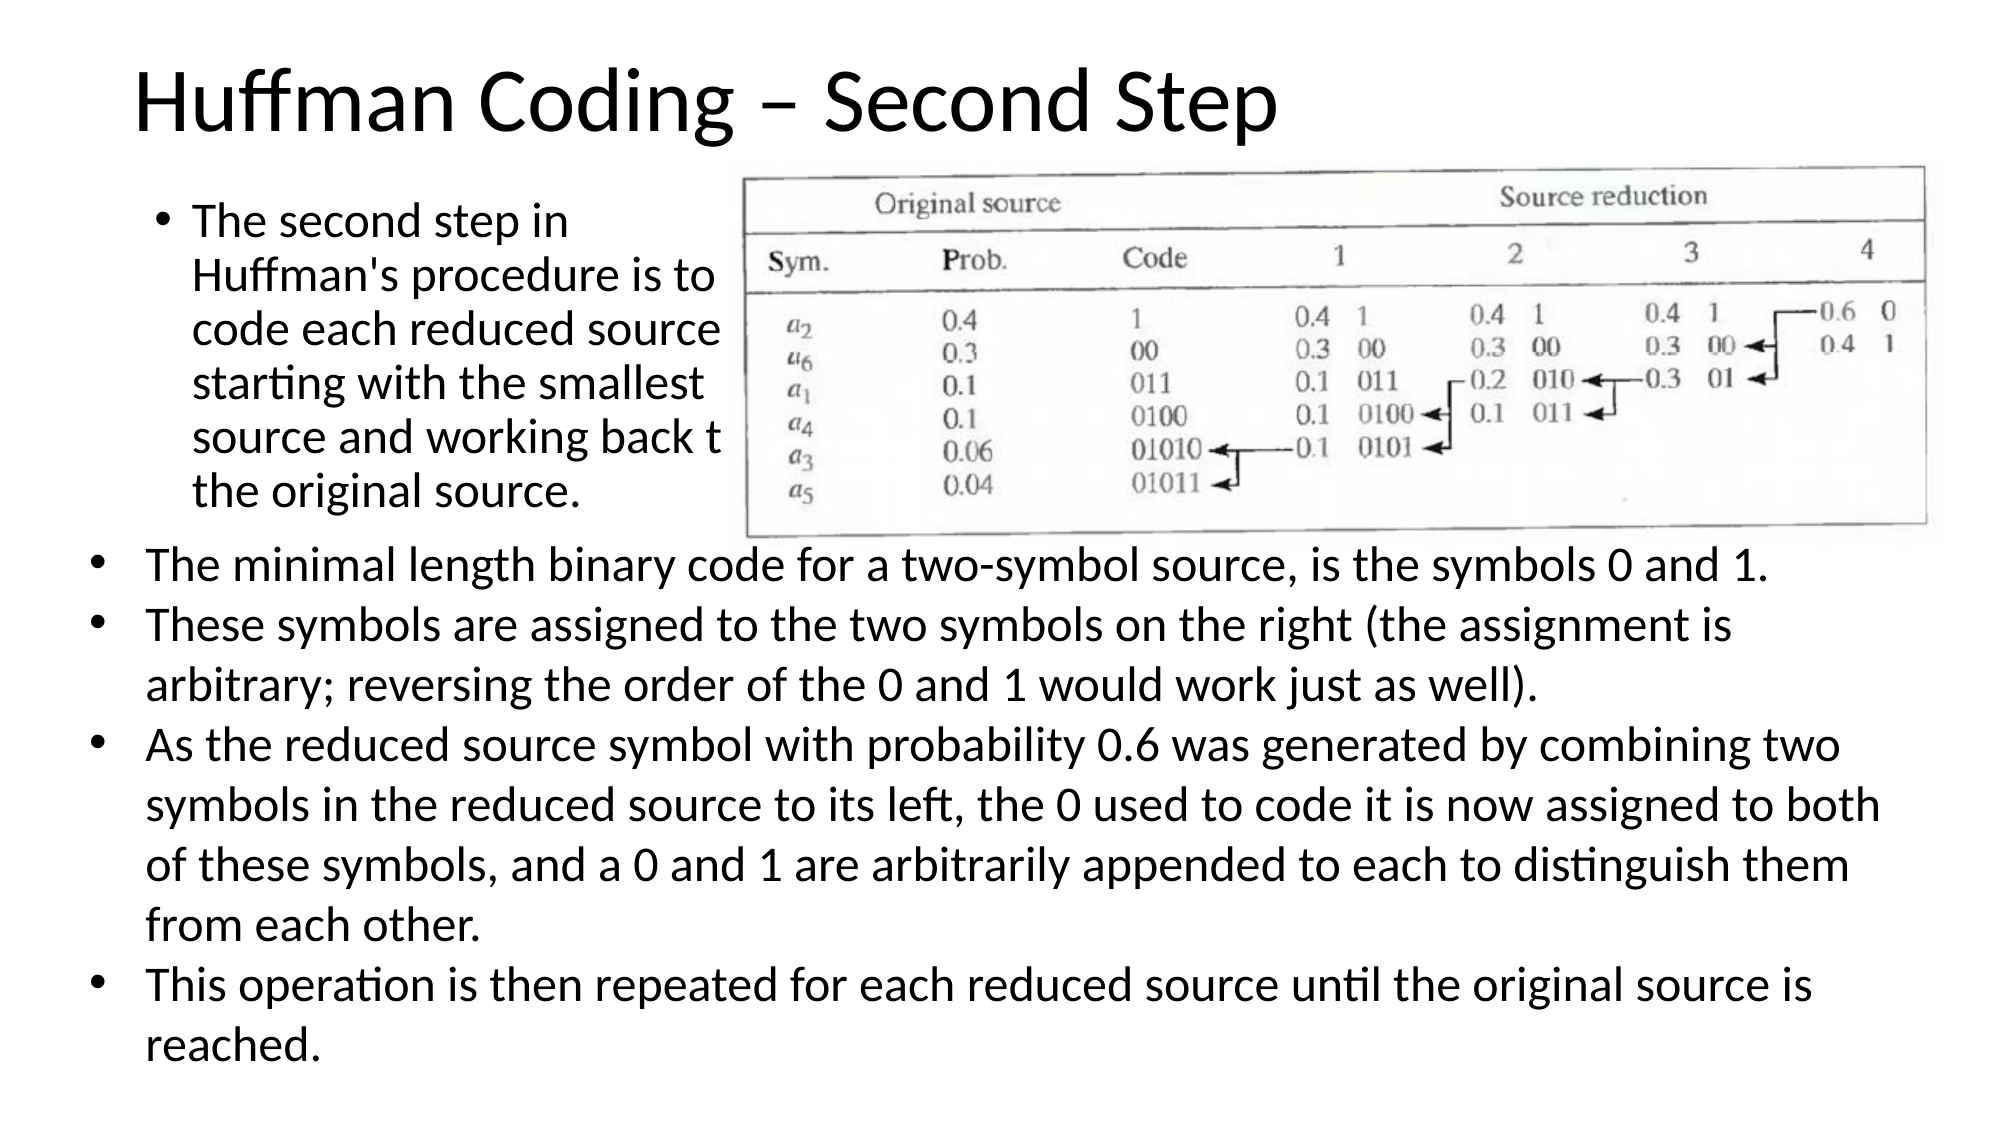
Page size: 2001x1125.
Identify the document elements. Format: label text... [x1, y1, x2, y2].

text_box The minimal length binary code for a two-symbol source, is the symbols 0 and 1. These symbols are assigned to the two symbols on the right (the assignment is arbitrary; reversing the order of the 0 and 1 would work just as well). As the reduced source symbol with probability 0.6 was generated by combining two symbols in the reduced source to its left, the 0 used to code it is now assigned to both of these symbols, and a 0 and 1 are arbitrarily appended to each to distinguish them from each other. This operation is then repeated for each reduced source until the original source is reached. [74, 524, 1926, 1080]
list The second step in Huffman's procedure is to code each reduced source, starting with the smallest source and working back to the original source. [139, 186, 717, 524]
title Huffman Coding – Second Step [118, 17, 1844, 187]
picture [722, 159, 1957, 552]
